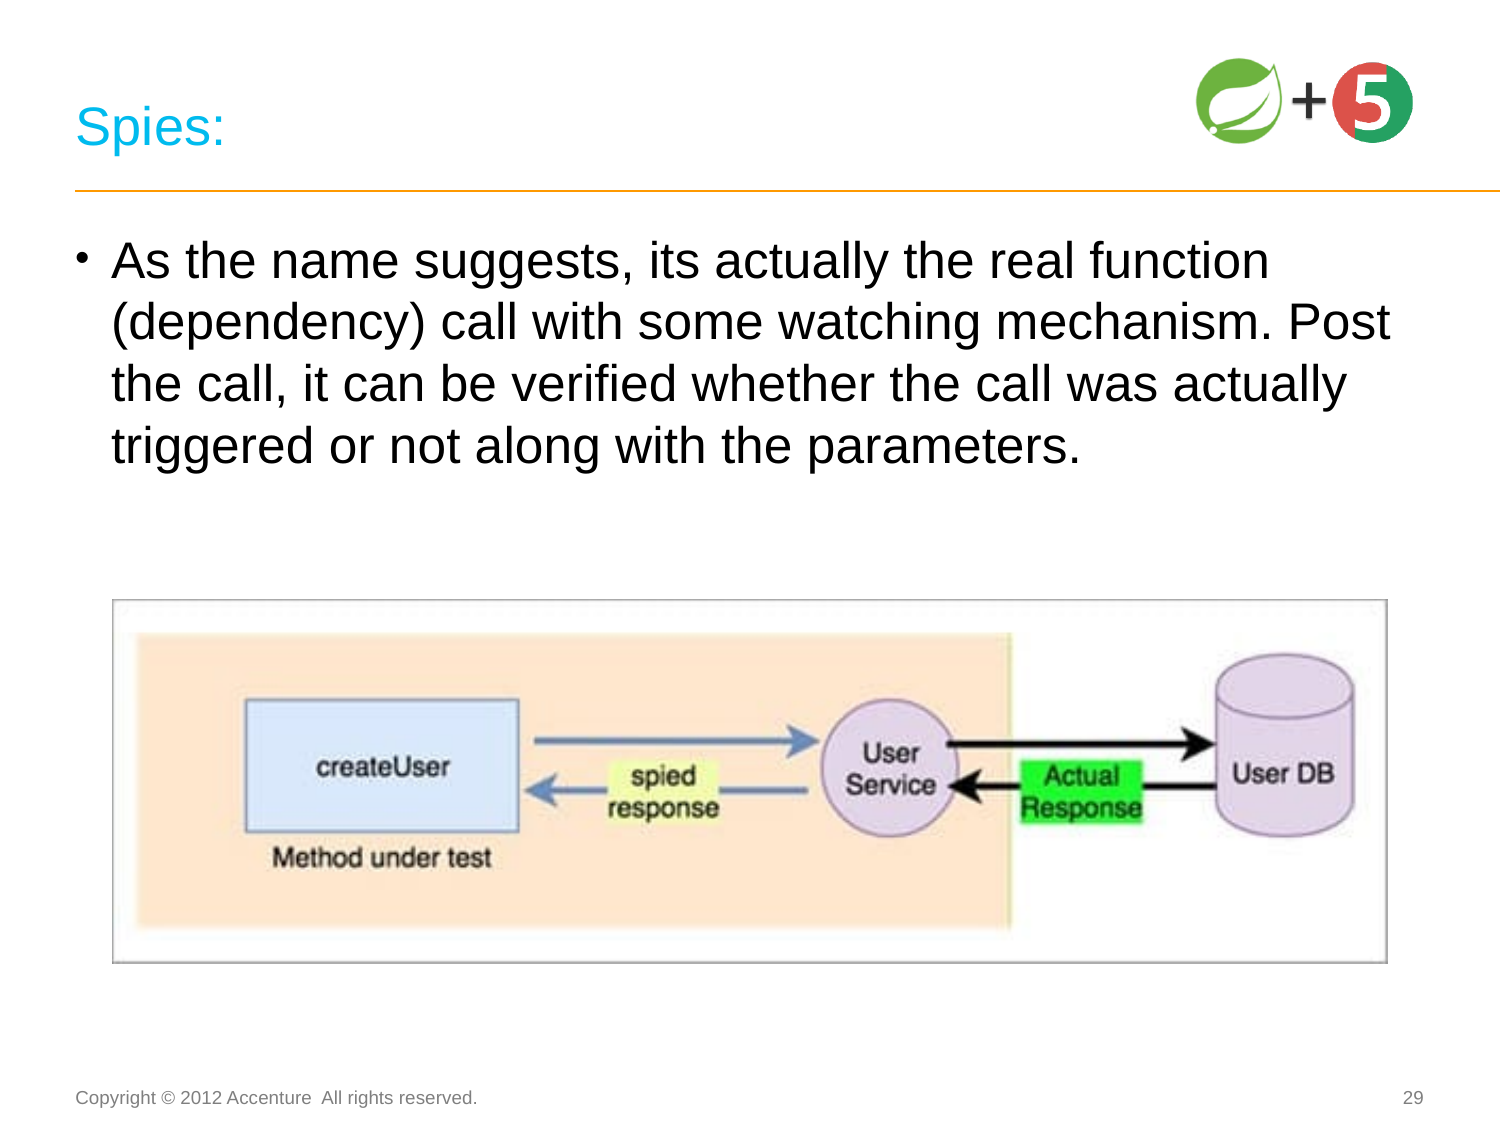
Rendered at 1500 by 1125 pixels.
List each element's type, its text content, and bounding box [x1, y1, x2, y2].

title Spies: [75, 27, 1422, 157]
picture [112, 599, 1388, 964]
list As the name suggests, its actually the real function (dependency) call with some watching mechanism. Post the call, it can be verified whether the call was actually triggered or not along with the parameters. [75, 226, 1425, 475]
